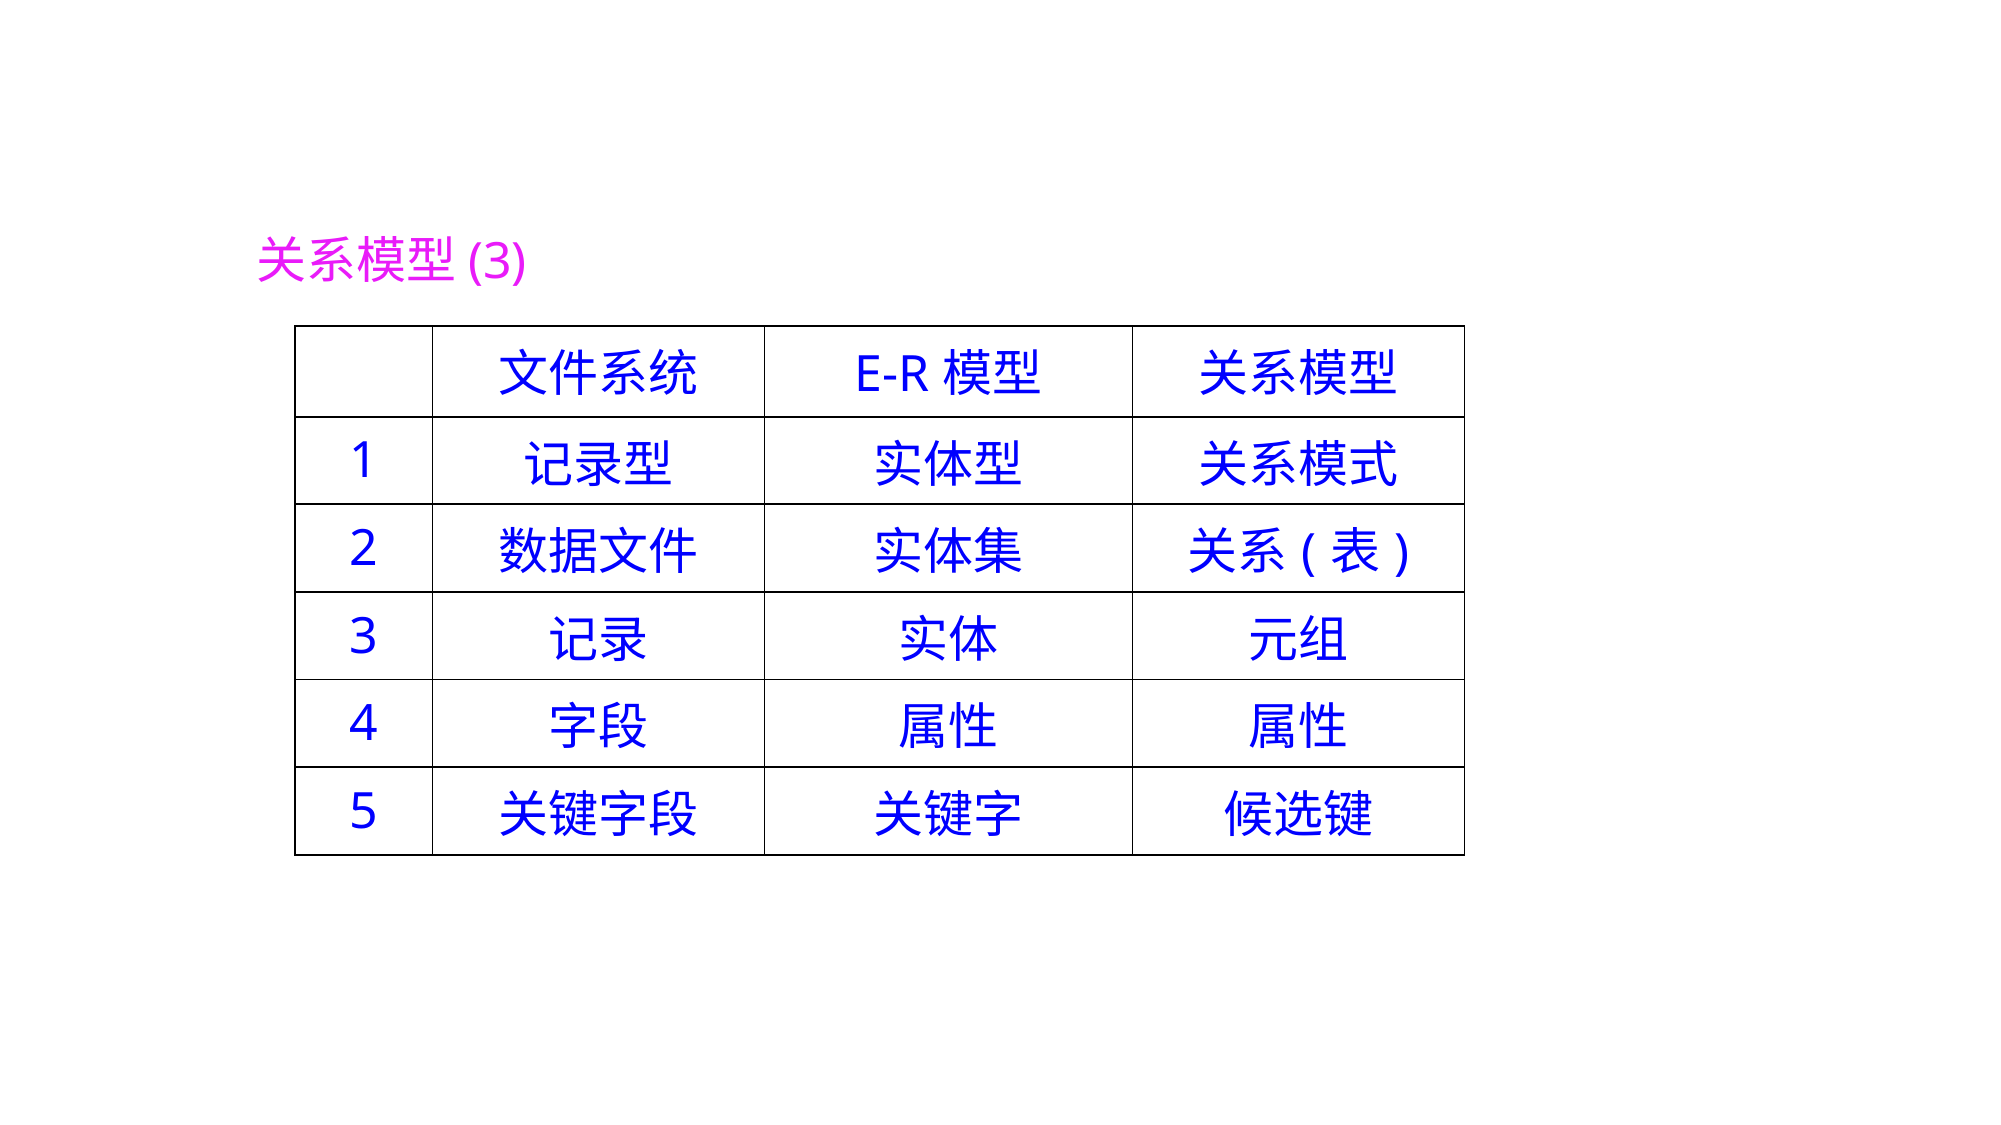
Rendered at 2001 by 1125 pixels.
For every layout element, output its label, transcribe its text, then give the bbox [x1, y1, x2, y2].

table_cell 实体 [765, 593, 1132, 679]
table_header 关系模型 [1133, 327, 1464, 416]
table_cell 数据文件 [433, 505, 764, 591]
table_cell 属性 [1133, 680, 1464, 766]
table_cell 字段 [433, 680, 764, 766]
table_cell 实体型 [765, 418, 1132, 503]
table_cell 关键字段 [433, 768, 764, 854]
table_cell 4 [296, 680, 432, 766]
table_header E-R模型 [765, 327, 1132, 416]
table_cell 关键字 [765, 768, 1132, 854]
table_cell 1 [296, 418, 432, 503]
table_cell 5 [296, 768, 432, 854]
table_cell 属性 [765, 680, 1132, 766]
table_cell 关系(表) [1133, 505, 1464, 591]
table_cell 候选键 [1133, 768, 1464, 854]
table_cell 实体集 [765, 505, 1132, 591]
table_header [296, 327, 432, 416]
table_cell 记录型 [433, 418, 764, 503]
table_cell 关系模式 [1133, 418, 1464, 503]
table_cell 3 [296, 593, 432, 679]
table_cell 记录 [433, 593, 764, 679]
table_header 文件系统 [433, 327, 764, 416]
text_box 关系模型(3) [241, 220, 542, 296]
table_cell 2 [296, 505, 432, 591]
table_cell 元组 [1133, 593, 1464, 679]
